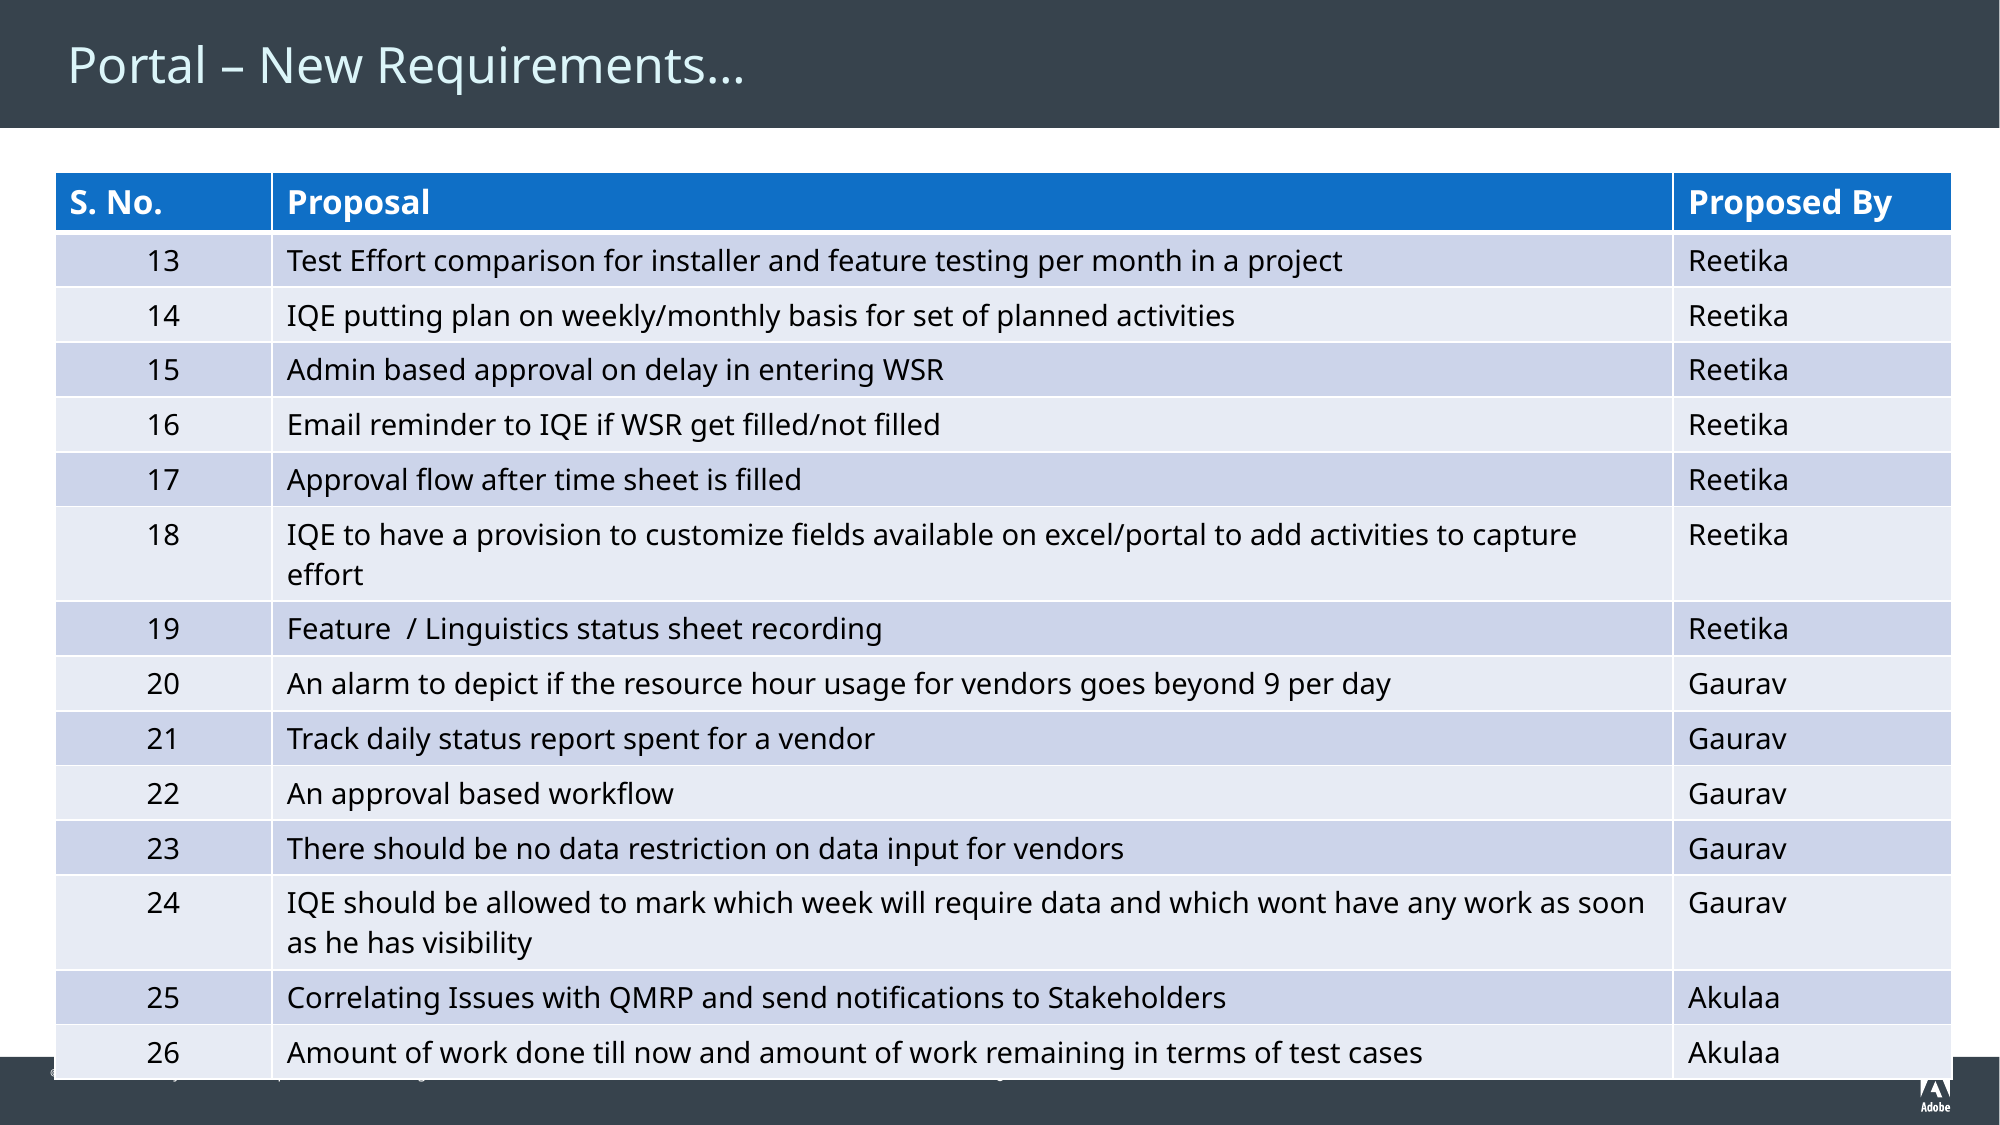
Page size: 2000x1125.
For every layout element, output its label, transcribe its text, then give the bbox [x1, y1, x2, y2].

table_cell 24 [56, 876, 271, 969]
table_cell 21 [56, 712, 271, 765]
table_header Proposed By [1674, 173, 1951, 230]
table_cell Approval flow after time sheet is filled [273, 453, 1672, 506]
table_cell Gaurav [1674, 766, 1951, 819]
table_cell Correlating Issues with QMRP and send notifications to Stakeholders [273, 971, 1672, 1024]
table_cell Reetika [1674, 453, 1951, 506]
table_cell IQE to have a provision to customize fields available on excel/portal to add activities to capture effort [273, 507, 1672, 600]
title Portal – New Requirements… [49, 30, 1950, 98]
table_cell 26 [56, 1025, 271, 1078]
table_cell 23 [56, 821, 271, 874]
slide_number 6 [916, 1080, 1083, 1091]
table_cell 16 [56, 398, 271, 451]
table_cell 20 [56, 657, 271, 710]
table_cell Reetika [1674, 343, 1951, 396]
table_cell Gaurav [1674, 821, 1951, 874]
table_cell Reetika [1674, 398, 1951, 451]
table_cell Admin based approval on delay in entering WSR [273, 343, 1672, 396]
table_cell 25 [56, 971, 271, 1024]
table_cell Reetika [1674, 602, 1951, 655]
table_cell Gaurav [1674, 712, 1951, 765]
table_header Proposal [273, 173, 1672, 230]
table_cell Reetika [1674, 507, 1951, 600]
table_cell Gaurav [1674, 657, 1951, 710]
table_header S. No. [56, 173, 271, 230]
table_cell Reetika [1674, 288, 1951, 341]
list [49, 162, 1950, 1013]
table_cell Track daily status report spent for a vendor [273, 712, 1672, 765]
table_cell 22 [56, 766, 271, 819]
table_cell Akulaa [1674, 971, 1951, 1024]
table_cell There should be no data restriction on data input for vendors [273, 821, 1672, 874]
table_cell Feature / Linguistics status sheet recording [273, 602, 1672, 655]
table_cell Reetika [1674, 235, 1951, 286]
table_cell 15 [56, 343, 271, 396]
table_cell An alarm to depict if the resource hour usage for vendors goes beyond 9 per day [273, 657, 1672, 710]
table_cell Test Effort comparison for installer and feature testing per month in a project [273, 235, 1672, 286]
table_cell 13 [56, 235, 271, 286]
table_cell Gaurav [1674, 876, 1951, 969]
table_cell Akulaa [1674, 1025, 1951, 1078]
table_cell 17 [56, 453, 271, 506]
table_cell 14 [56, 288, 271, 341]
table_cell 19 [56, 602, 271, 655]
table_cell Amount of work done till now and amount of work remaining in terms of test cases [273, 1025, 1672, 1078]
table_cell Email reminder to IQE if WSR get filled/not filled [273, 398, 1672, 451]
table_cell IQE putting plan on weekly/monthly basis for set of planned activities [273, 288, 1672, 341]
table_cell An approval based workflow [273, 766, 1672, 819]
table_cell 18 [56, 507, 271, 600]
table_cell IQE should be allowed to mark which week will require data and which wont have any work as soon as he has visibility [273, 876, 1672, 969]
